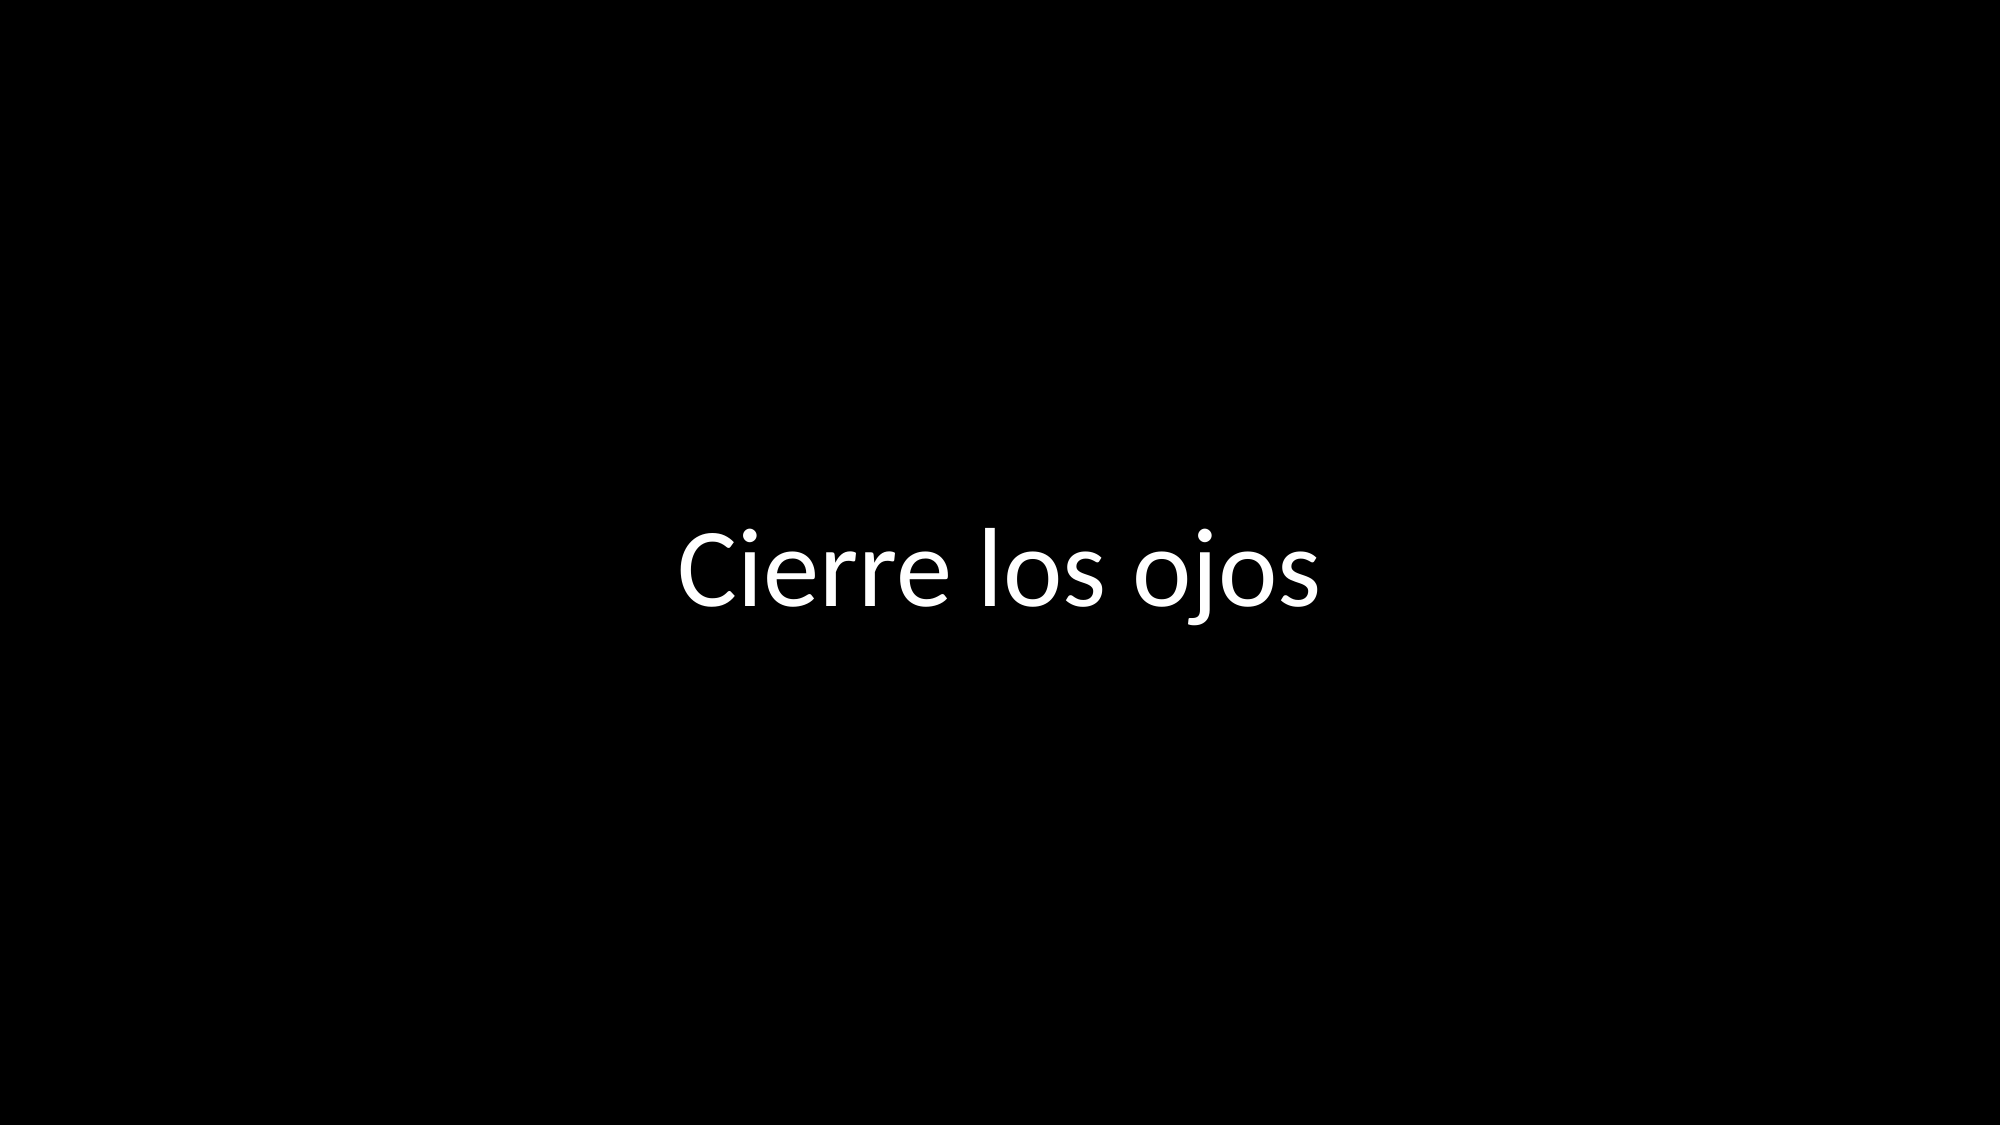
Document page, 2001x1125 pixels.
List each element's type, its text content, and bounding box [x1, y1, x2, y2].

text_box Cierre los ojos [0, 486, 2000, 637]
